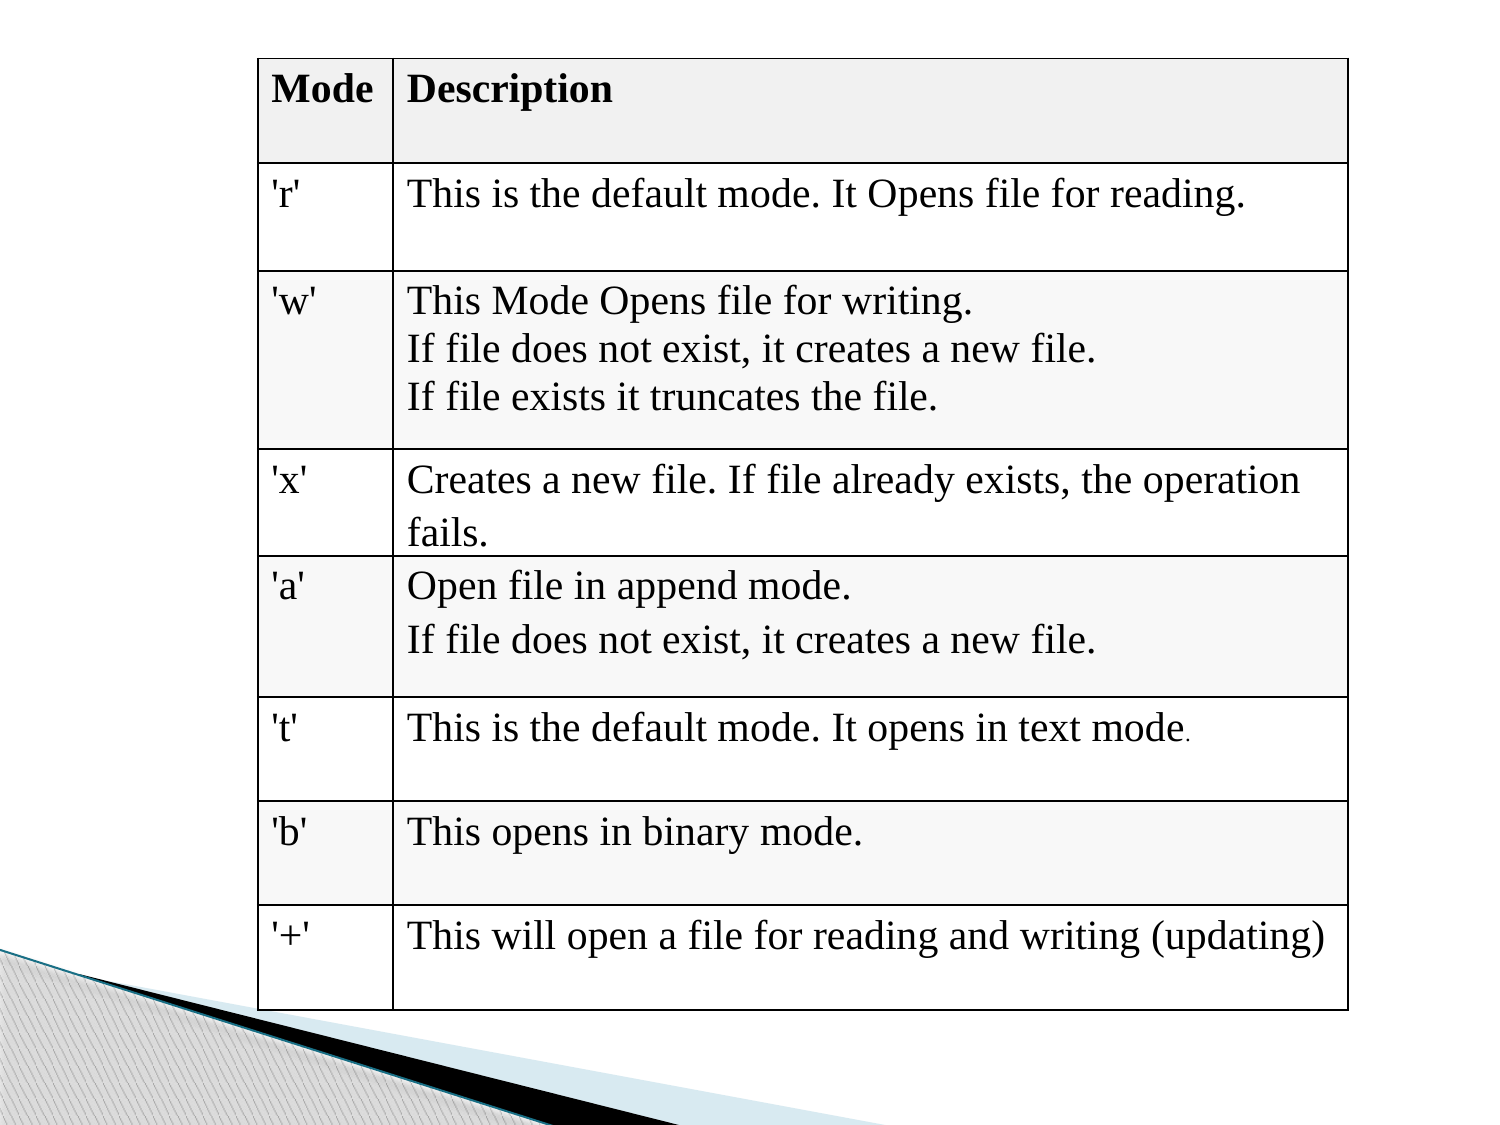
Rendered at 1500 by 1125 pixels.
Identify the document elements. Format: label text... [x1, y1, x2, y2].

table_cell This will open a file for reading and writing (updating) [394, 906, 1347, 1009]
table_cell Open file in append mode. If file does not exist, it creates a new file. [394, 557, 1347, 696]
table_cell This is the default mode. It opens in text mode. [394, 698, 1347, 800]
table_cell '+' [259, 906, 392, 1009]
table_cell Creates a new file. If file already exists, the operation fails. [394, 450, 1347, 555]
table_cell 't' [259, 698, 392, 800]
table_cell This opens in binary mode. [394, 802, 1347, 904]
text_box [0, 0, 1500, 75]
table_cell This is the default mode. It Opens file for reading. [394, 164, 1347, 270]
table_cell This Mode Opens file for writing. If file does not exist, it creates a new file. If file exists it truncates the file. [394, 272, 1347, 448]
table_header Description [394, 59, 1347, 162]
table_cell 'r' [259, 164, 392, 270]
table_header Mode [259, 59, 392, 162]
table_cell 'a' [259, 557, 392, 696]
table_cell 'b' [259, 802, 392, 904]
table_cell 'w' [259, 272, 392, 448]
table_cell 'x' [259, 450, 392, 555]
